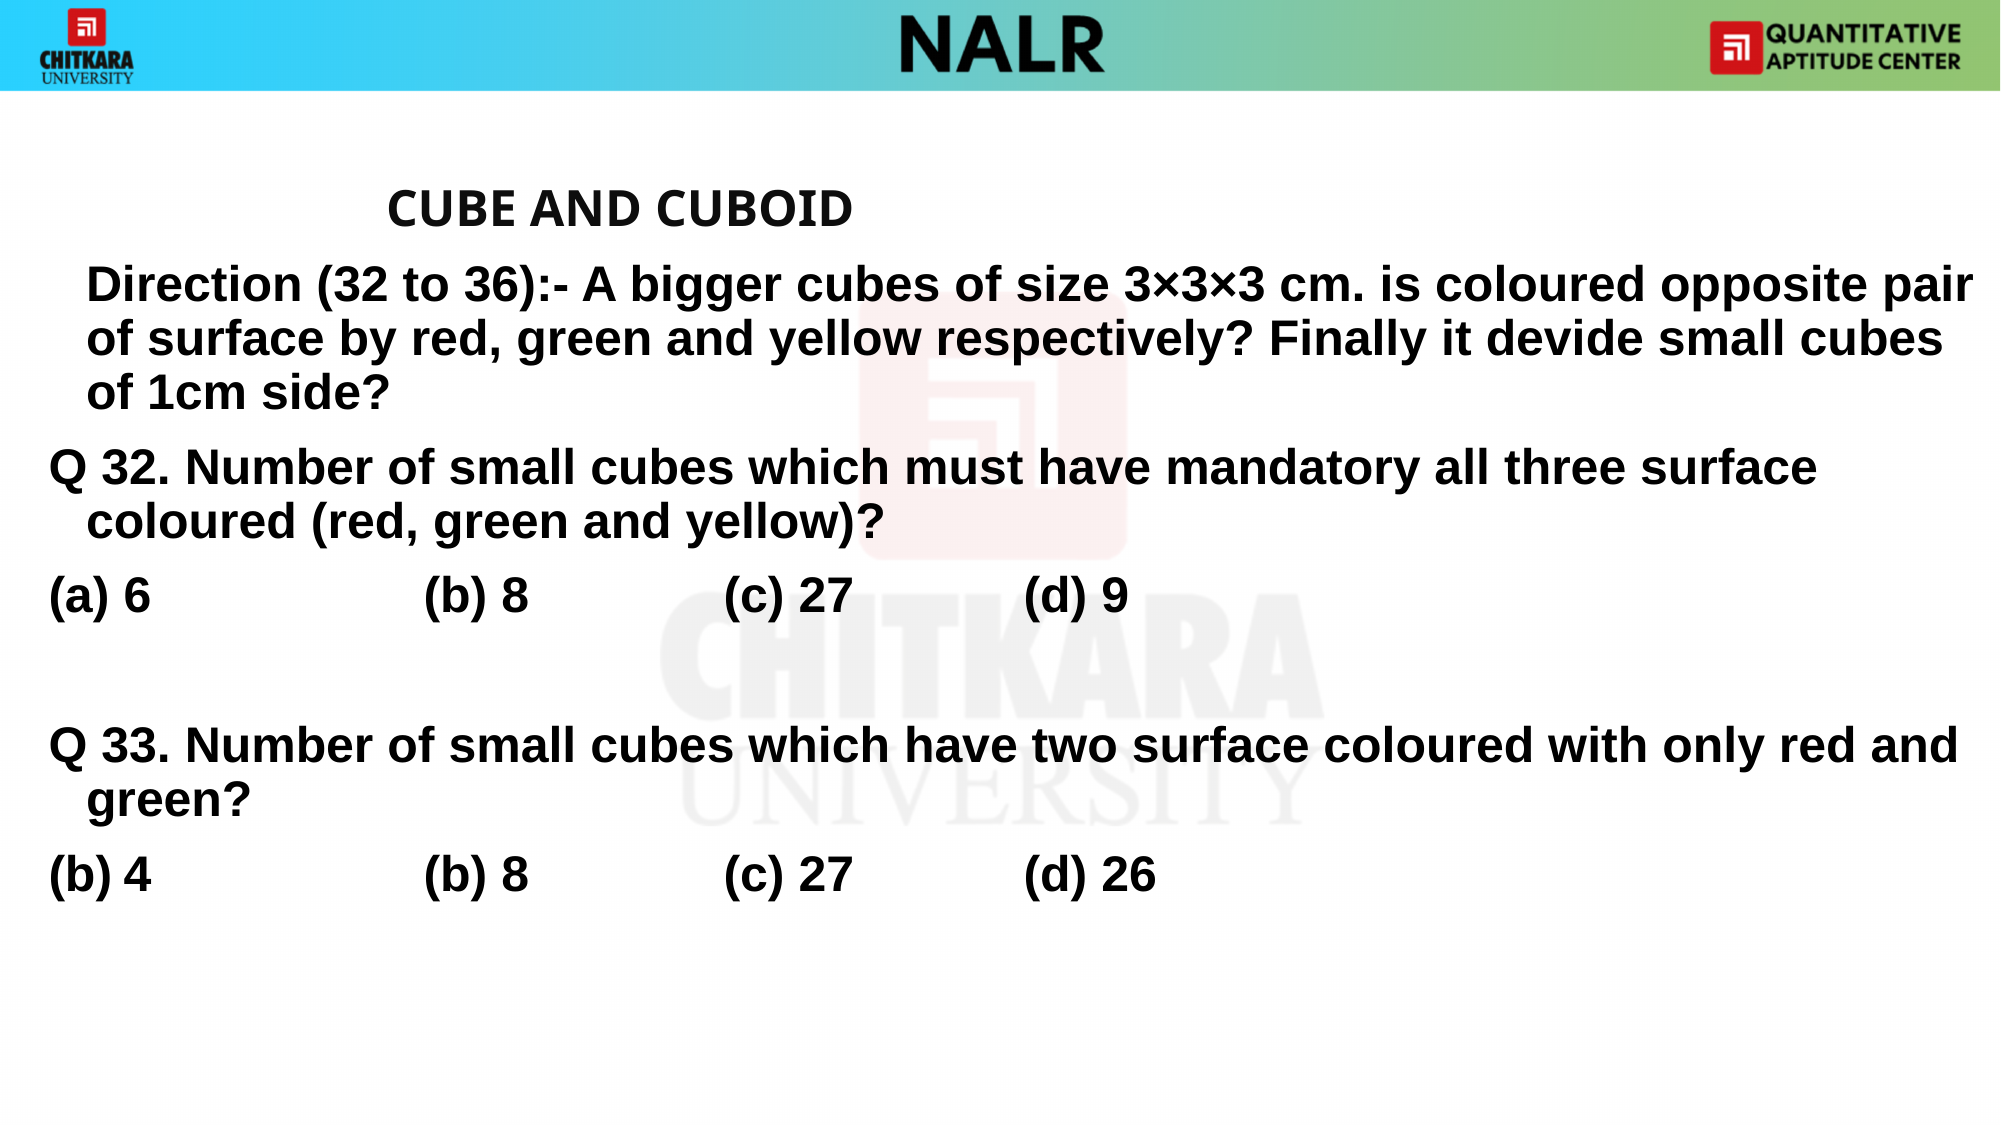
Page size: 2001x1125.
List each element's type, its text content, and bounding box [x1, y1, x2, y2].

list CUBE AND CUBOID Direction (32 to 36):- A bigger cubes of size 3×3×3 cm. is coloured opposite pair of surface by red, green and yellow respectively? Finally it devide small cubes of 1cm side? Q 32. Number of small cubes which must have mandatory all three surface coloured (red, green and yellow)? 6 (b) 8 (c) 27 (d) 9 Q 33. Number of small cubes which have two surface coloured with only red and green? 4 (b) 8 (c) 27 (d) 26 [33, 175, 2000, 1053]
title [41, 31, 1959, 142]
picture [0, 0, 2001, 1125]
